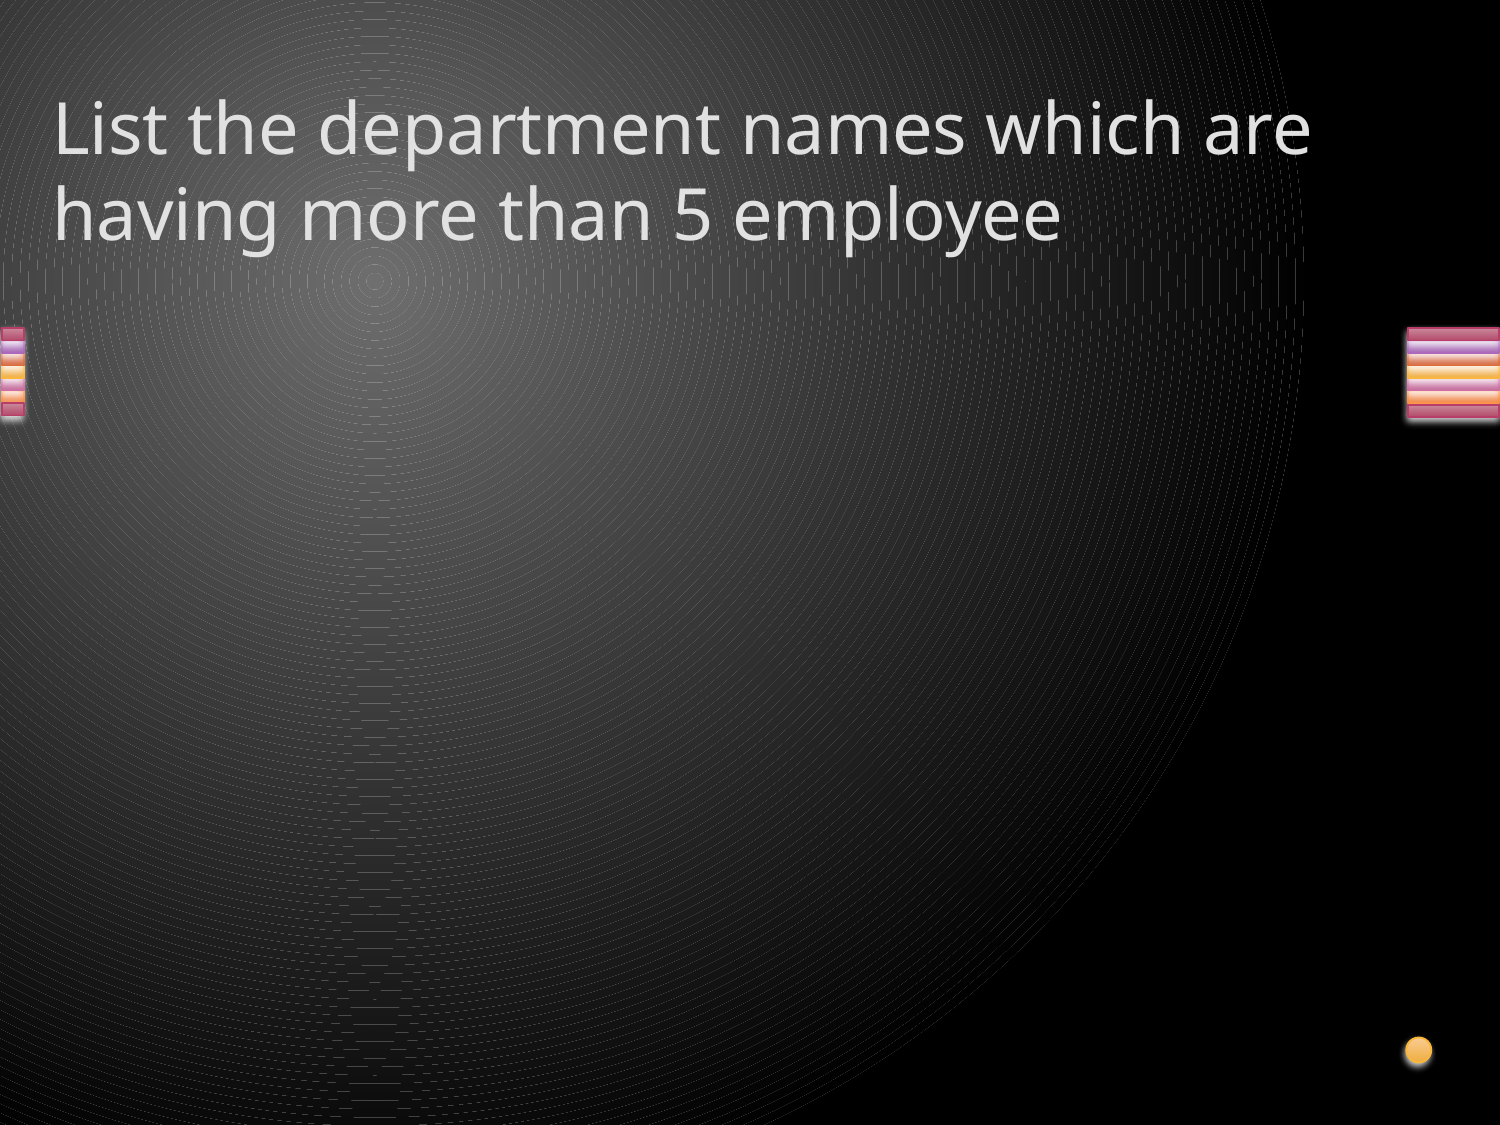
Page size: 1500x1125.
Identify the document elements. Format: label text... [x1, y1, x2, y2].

title List the department names which are having more than 5 employee [37, 75, 1388, 263]
